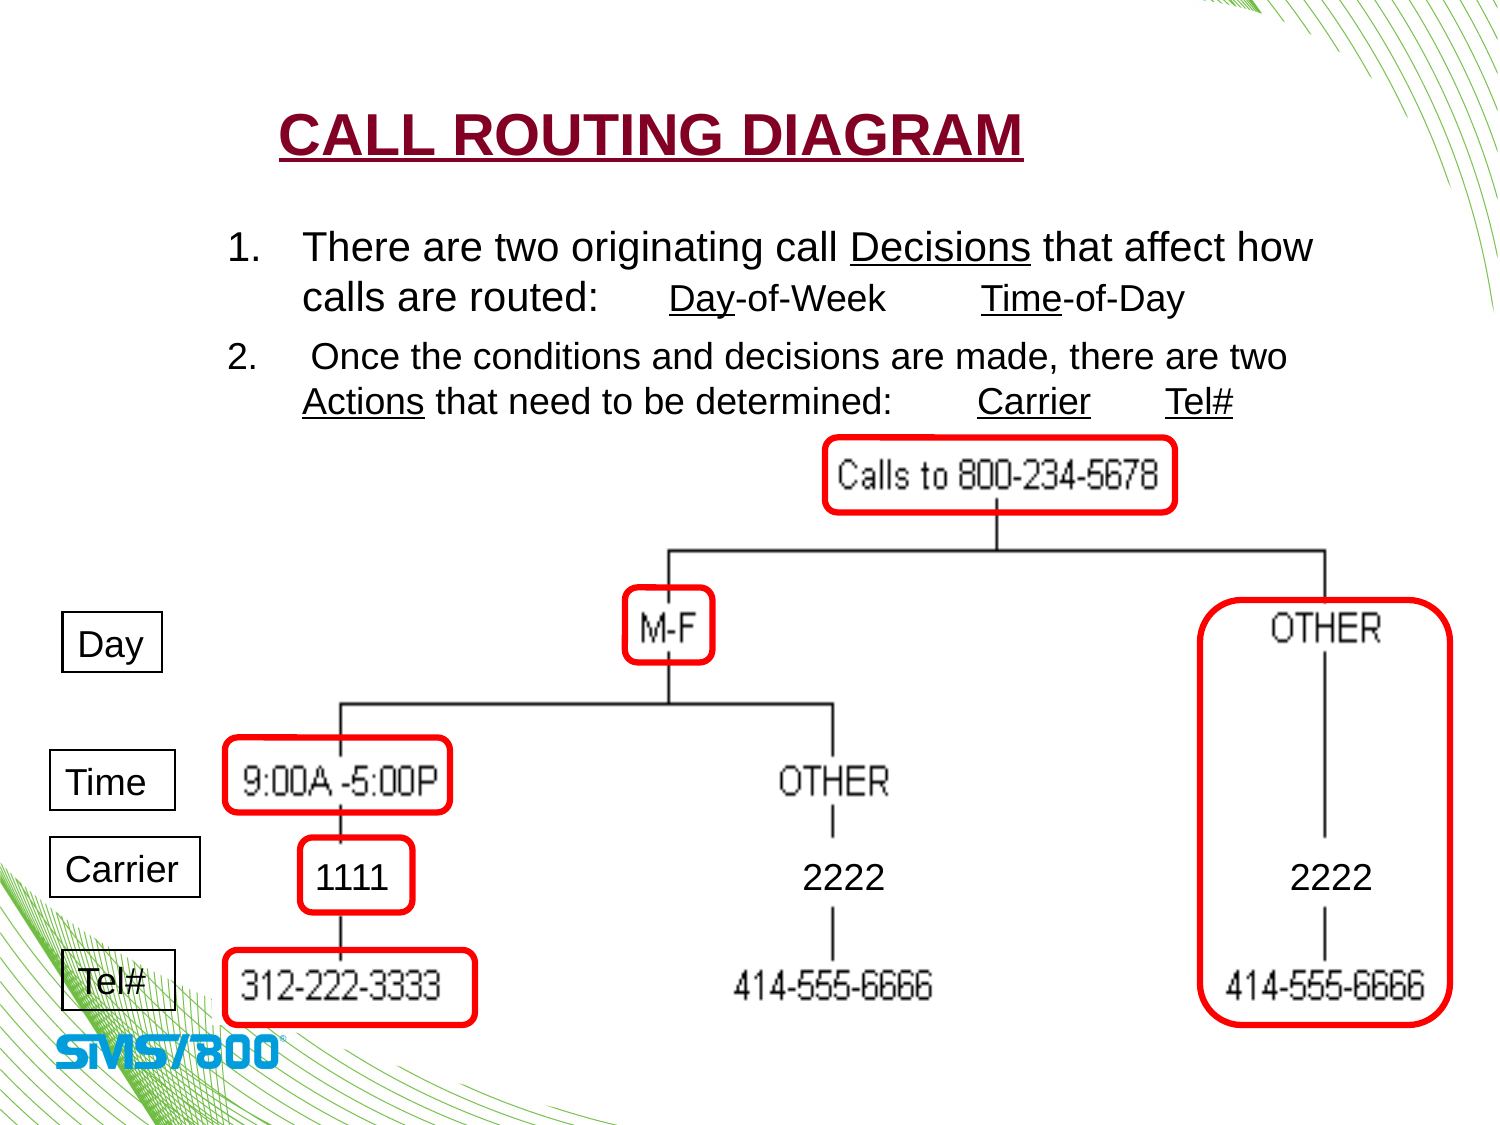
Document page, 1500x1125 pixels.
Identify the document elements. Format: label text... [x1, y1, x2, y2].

text_box [1350, 224, 1475, 763]
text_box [212, 370, 1451, 1026]
text_box Time [50, 750, 175, 810]
text_box 2. Once the conditions and decisions are made, there are two Actions that need to be determined: Carrier Tel# [212, 324, 1400, 370]
title Call Routing Diagram [263, 87, 1175, 175]
text_box There are two originating call Decisions that affect how calls are routed: Day-of-Week Time-of-Day [212, 212, 1350, 324]
text_box Carrier [49, 837, 200, 898]
text_box Tel# [62, 949, 175, 1010]
text_box [87, 224, 212, 763]
picture [0, 0, 1500, 1125]
text_box Day [62, 612, 163, 673]
